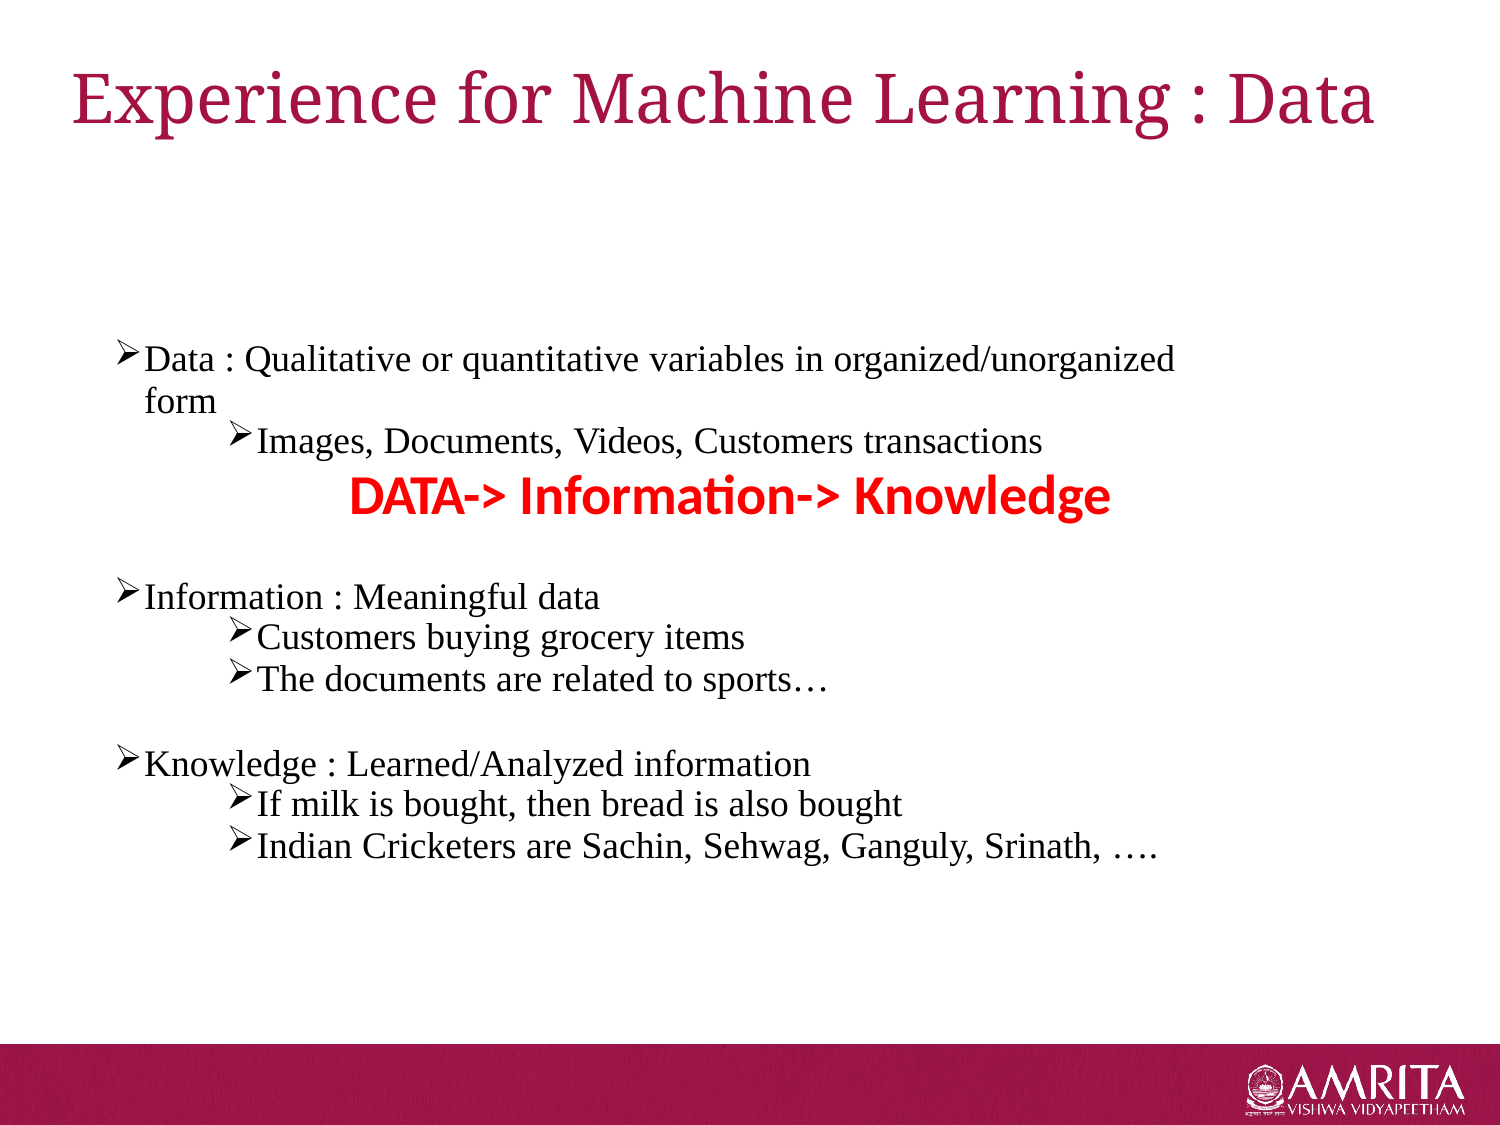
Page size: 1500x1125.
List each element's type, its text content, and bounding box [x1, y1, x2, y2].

picture [0, 1044, 1500, 1125]
title Experience for Machine Learning : Data [70, 0, 1450, 191]
text_box Data : Qualitative or quantitative variables in organized/unorganized form Images, Documents, Videos, Customers transactions DATA-> Information-> Knowledge Information : Meaningful data Customers buying grocery items The documents are related to sports… Knowledge : Learned/Analyzed information If milk is bought, then bread is also bought Indian Cricketers are Sachin, Sehwag, Ganguly, Srinath, …. [112, 335, 1255, 866]
